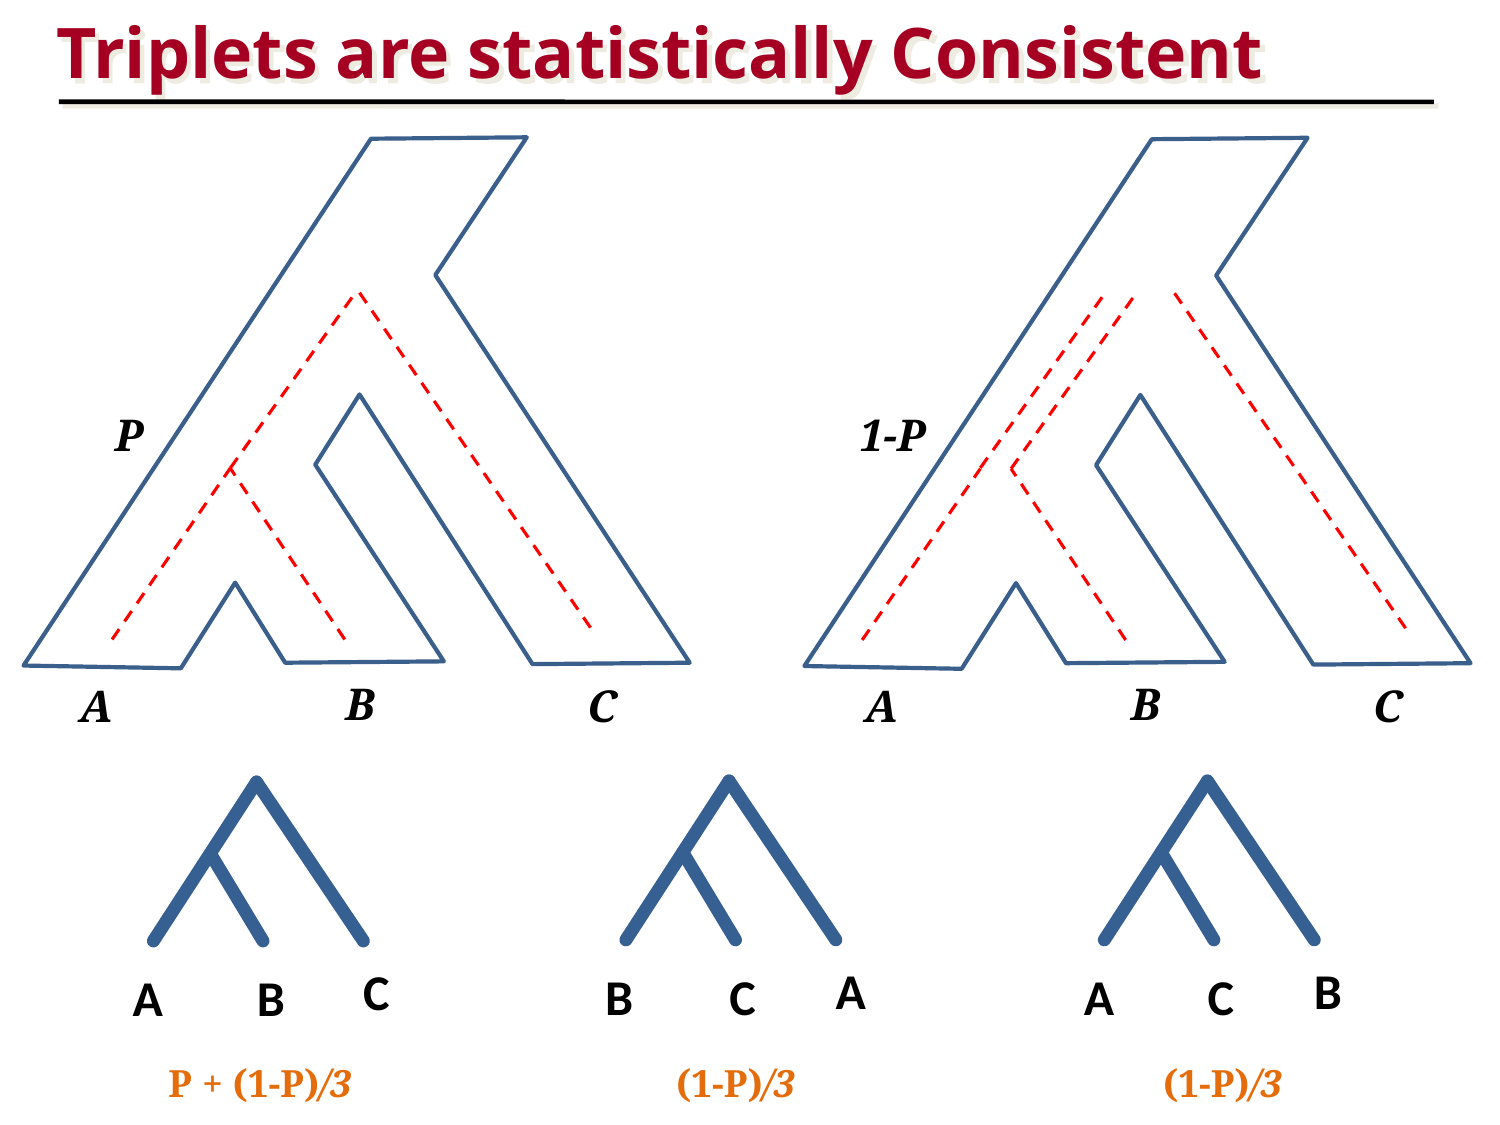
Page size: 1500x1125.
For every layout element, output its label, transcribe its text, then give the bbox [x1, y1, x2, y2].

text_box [682, 852, 723, 941]
text_box [511, 513, 692, 667]
text_box [166, 357, 224, 466]
text_box Triplets are statistically Consistent [41, 1, 1316, 102]
text_box B [590, 958, 656, 1033]
text_box [21, 536, 197, 671]
text_box [1051, 135, 1310, 435]
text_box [728, 780, 837, 941]
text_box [1104, 780, 1206, 941]
text_box P + (1-P)/3 [153, 1052, 449, 1113]
text_box B [1299, 952, 1365, 1027]
text_box C [714, 958, 780, 1033]
text_box C [1192, 958, 1258, 1033]
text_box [210, 853, 251, 942]
text_box B [1116, 668, 1182, 737]
text_box A [64, 671, 130, 739]
text_box A [117, 959, 183, 1034]
text_box (1-P)/3 [1148, 1052, 1371, 1113]
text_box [979, 290, 1107, 469]
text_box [1108, 291, 1138, 469]
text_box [861, 468, 981, 641]
text_box [273, 634, 446, 665]
text_box B [242, 959, 307, 1034]
text_box [947, 405, 974, 467]
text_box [1160, 852, 1202, 941]
text_box [985, 476, 1005, 636]
text_box A [820, 952, 886, 1027]
text_box [269, 135, 529, 289]
text_box P [100, 399, 166, 468]
text_box [802, 583, 978, 671]
text_box A [850, 671, 916, 739]
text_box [1169, 285, 1406, 629]
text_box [1010, 477, 1126, 641]
text_box C [348, 953, 414, 1028]
text_box A [1068, 958, 1134, 1033]
text_box 1-P [844, 400, 947, 468]
text_box C [1358, 671, 1424, 739]
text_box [229, 290, 348, 469]
text_box (1-P)/3 [661, 1052, 884, 1113]
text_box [353, 284, 591, 628]
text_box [111, 467, 224, 640]
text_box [153, 781, 255, 942]
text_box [229, 476, 345, 640]
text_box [256, 781, 364, 942]
text_box [1293, 568, 1473, 667]
text_box C [572, 671, 638, 739]
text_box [1207, 780, 1315, 941]
text_box B [330, 668, 396, 737]
text_box [1054, 513, 1227, 666]
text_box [625, 780, 727, 941]
